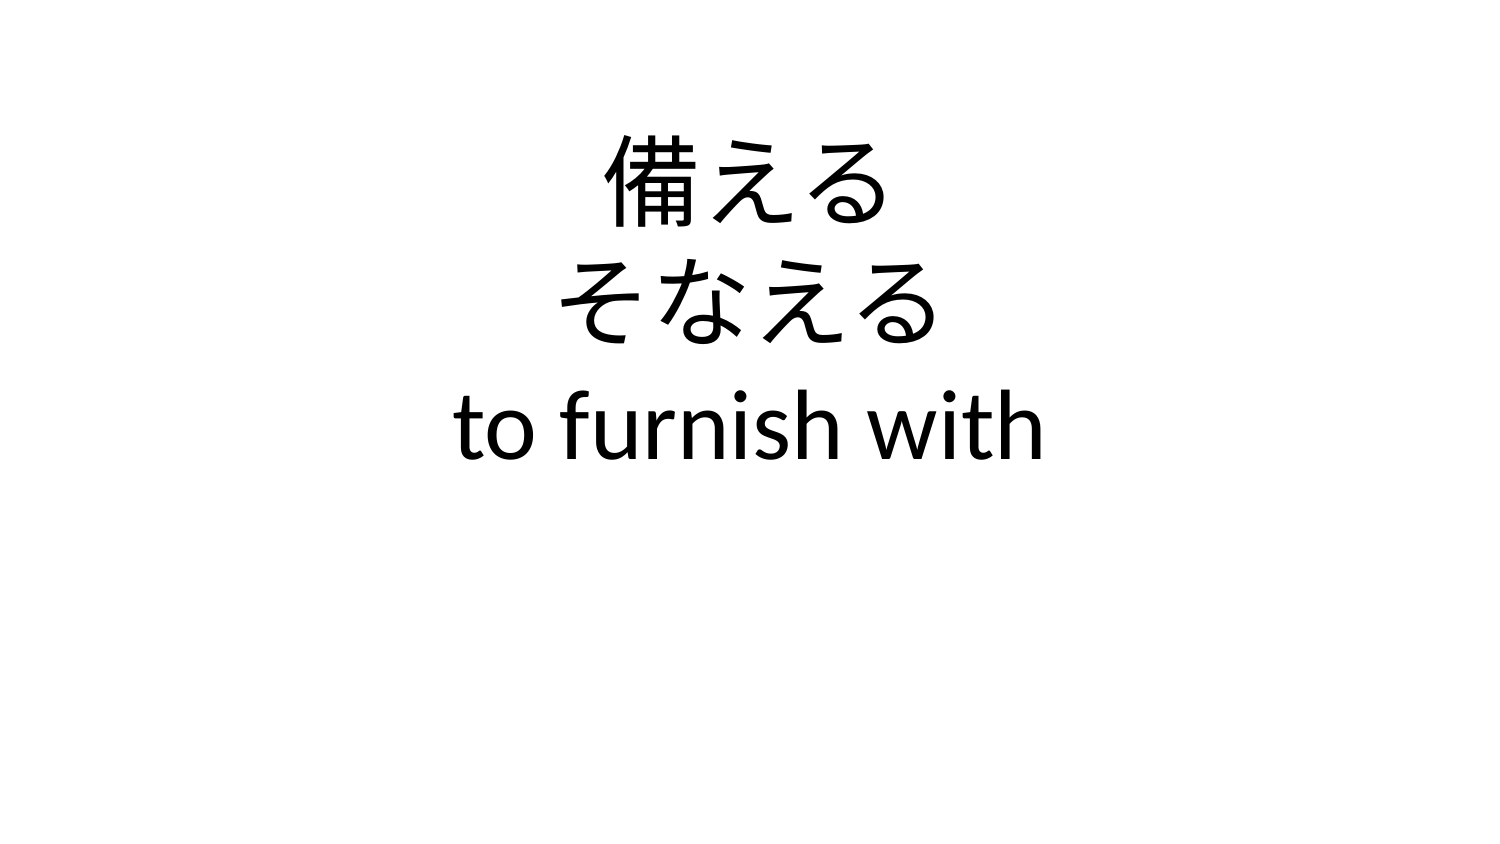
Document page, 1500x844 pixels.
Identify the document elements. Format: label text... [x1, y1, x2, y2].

text_box 備える そなえる to furnish with [0, 149, 1500, 450]
